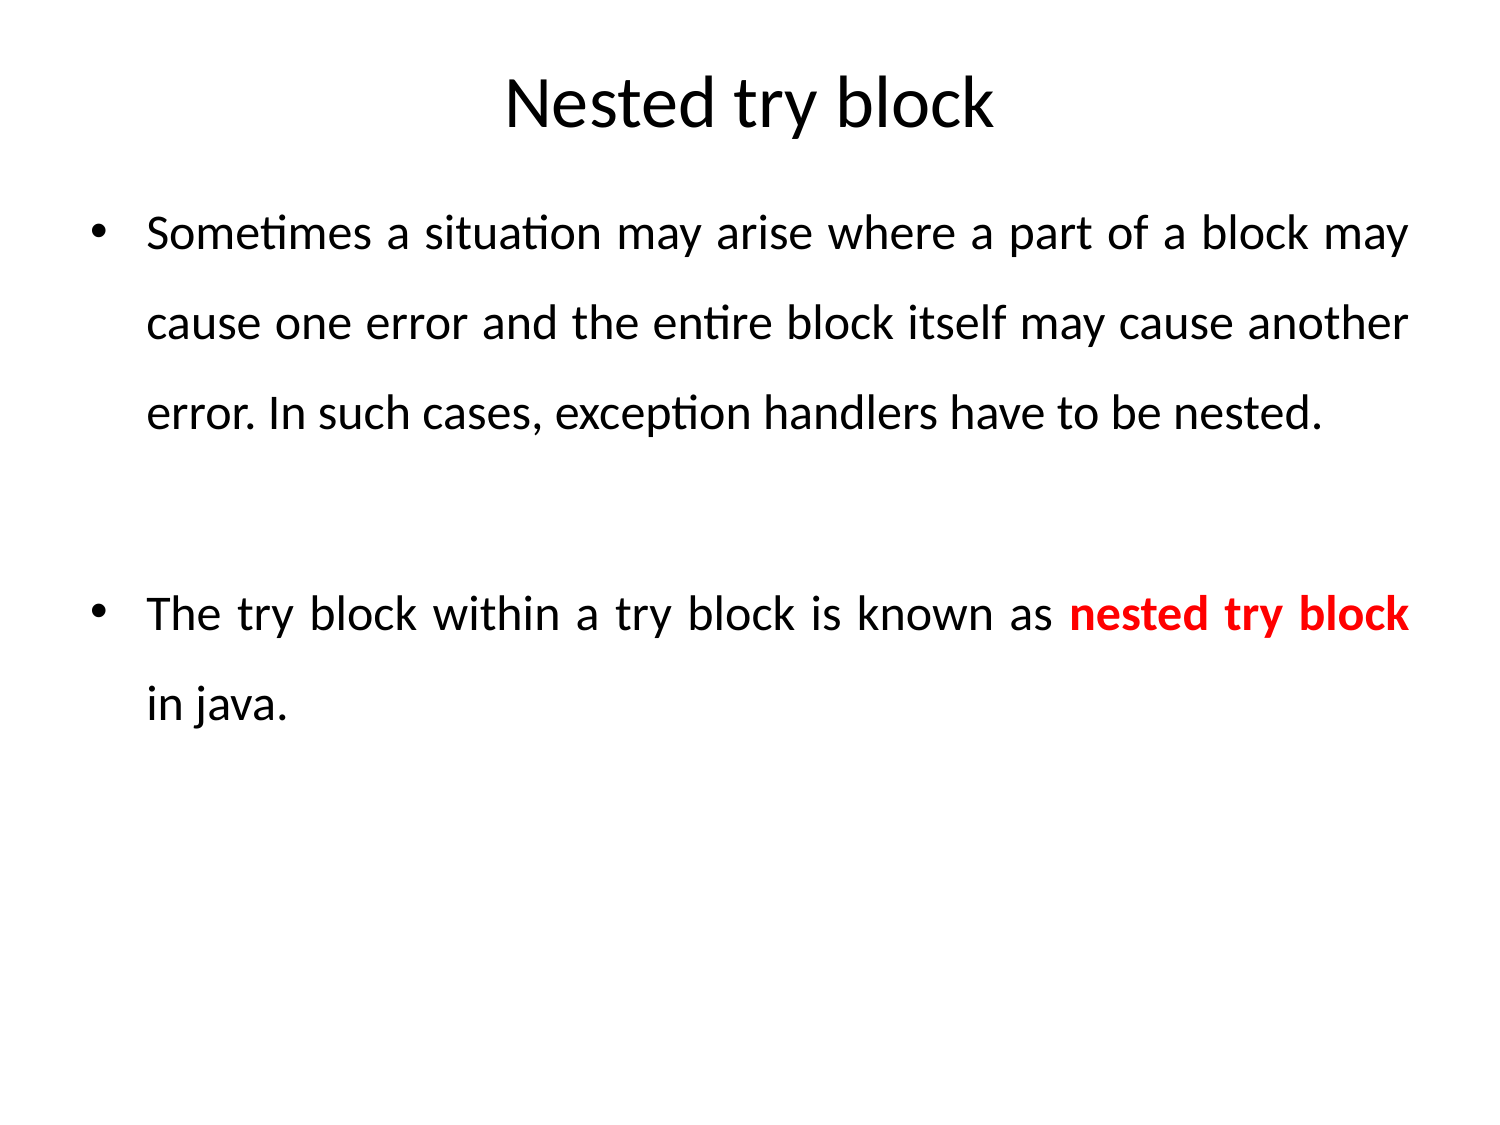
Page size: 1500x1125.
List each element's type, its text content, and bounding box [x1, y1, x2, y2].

title Nested try block [75, 45, 1425, 150]
list Sometimes a situation may arise where a part of a block may cause one error and the entire block itself may cause another error. In such cases, exception handlers have to be nested. The try block within a try block is known as nested try block in java. [75, 162, 1425, 1005]
